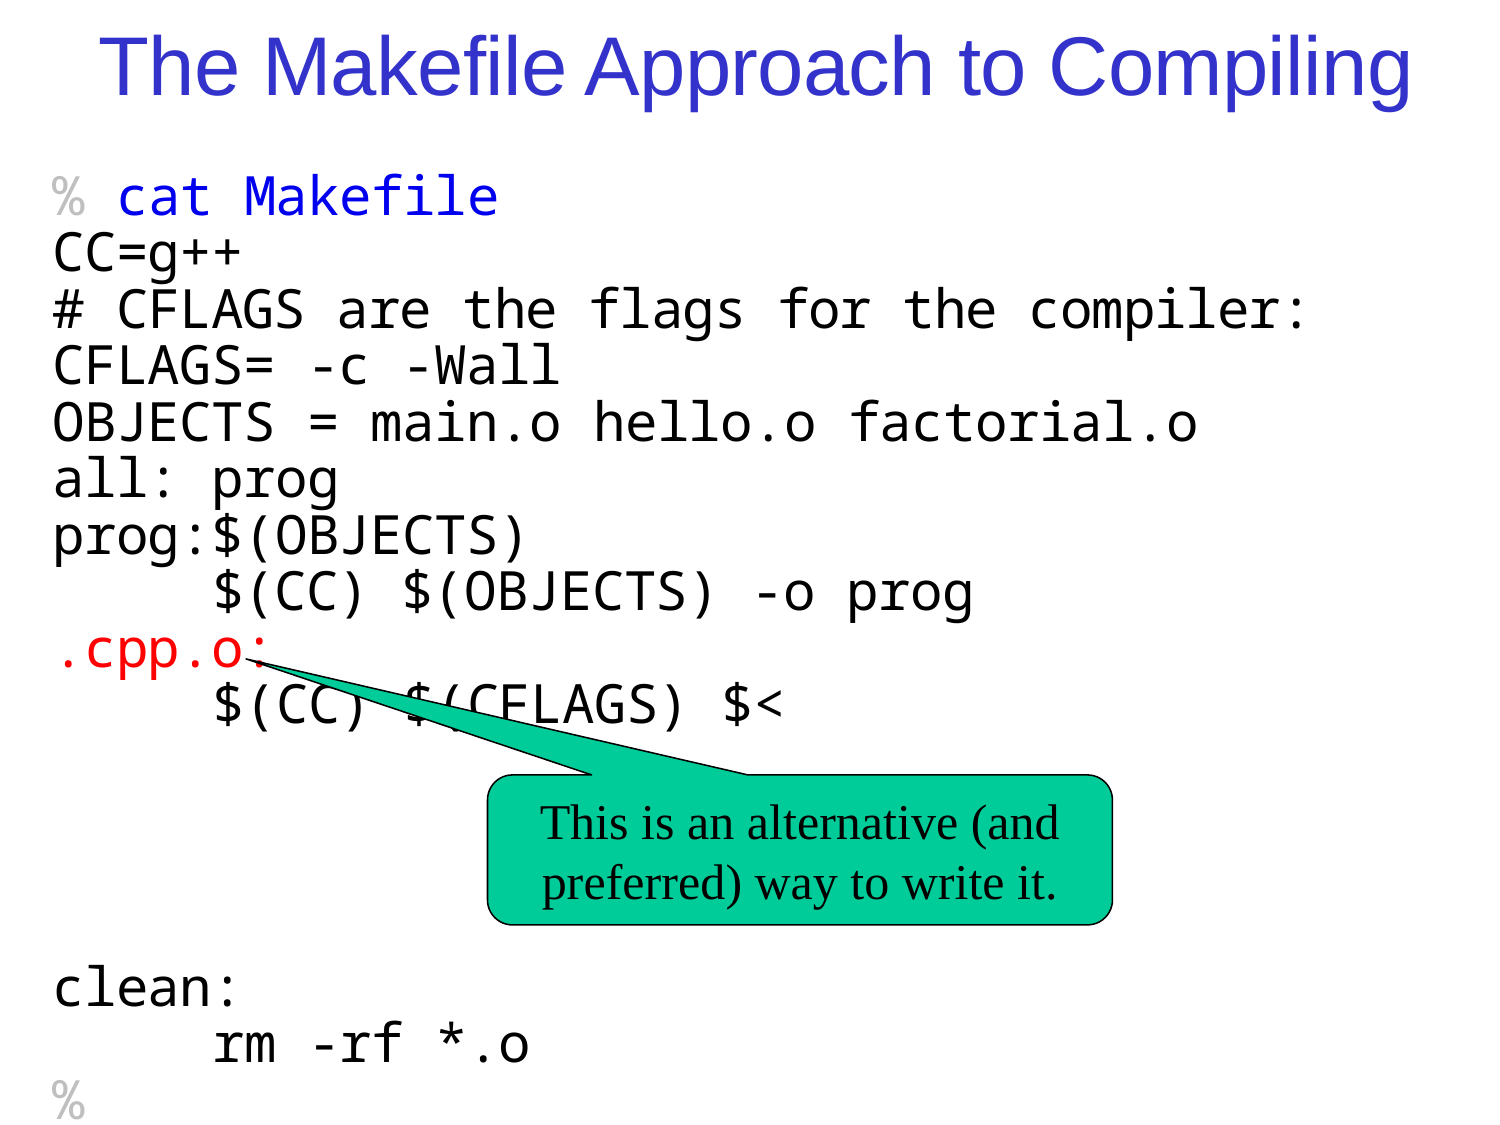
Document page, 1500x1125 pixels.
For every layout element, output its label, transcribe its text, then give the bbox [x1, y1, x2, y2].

text_box This is an alternative (and preferred) way to write it. [246, 658, 1113, 925]
title The Makefile Approach to Compiling [37, 0, 1476, 126]
text_box % cat Makefile CC=g++ # CFLAGS are the flags for the compiler: CFLAGS= -c -Wall OBJECTS = main.o hello.o factorial.o all: prog prog:$(OBJECTS) $(CC) $(OBJECTS) -o prog .cpp.o: $(CC) $(CFLAGS) $< clean: rm -rf *.o % [37, 162, 1500, 1125]
